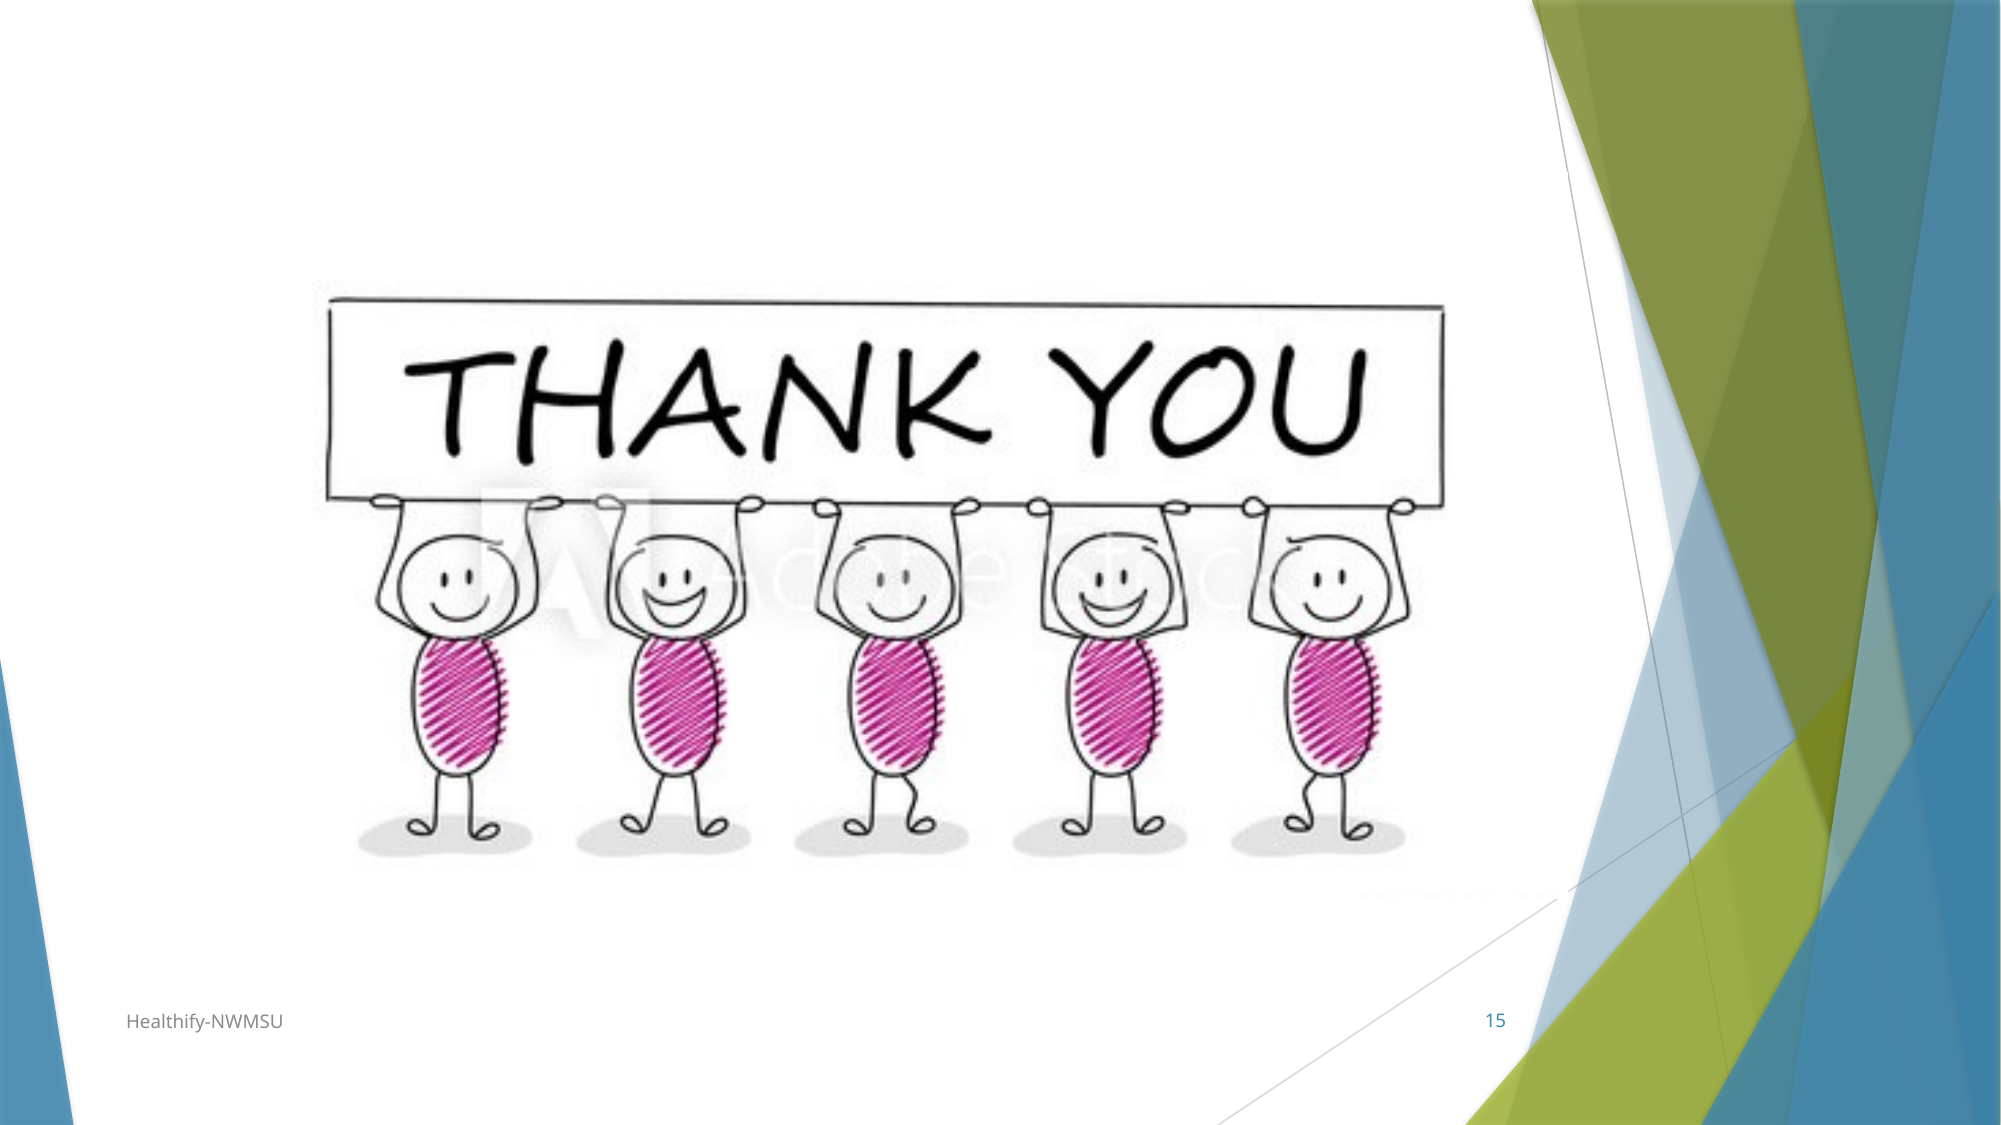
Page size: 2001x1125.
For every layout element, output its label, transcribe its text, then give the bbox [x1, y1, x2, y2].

slide_number 15 [1409, 991, 1522, 1051]
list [203, 172, 1568, 899]
footer Healthify-NWMSU [111, 991, 1018, 1051]
text_box [1052, 907, 1533, 991]
